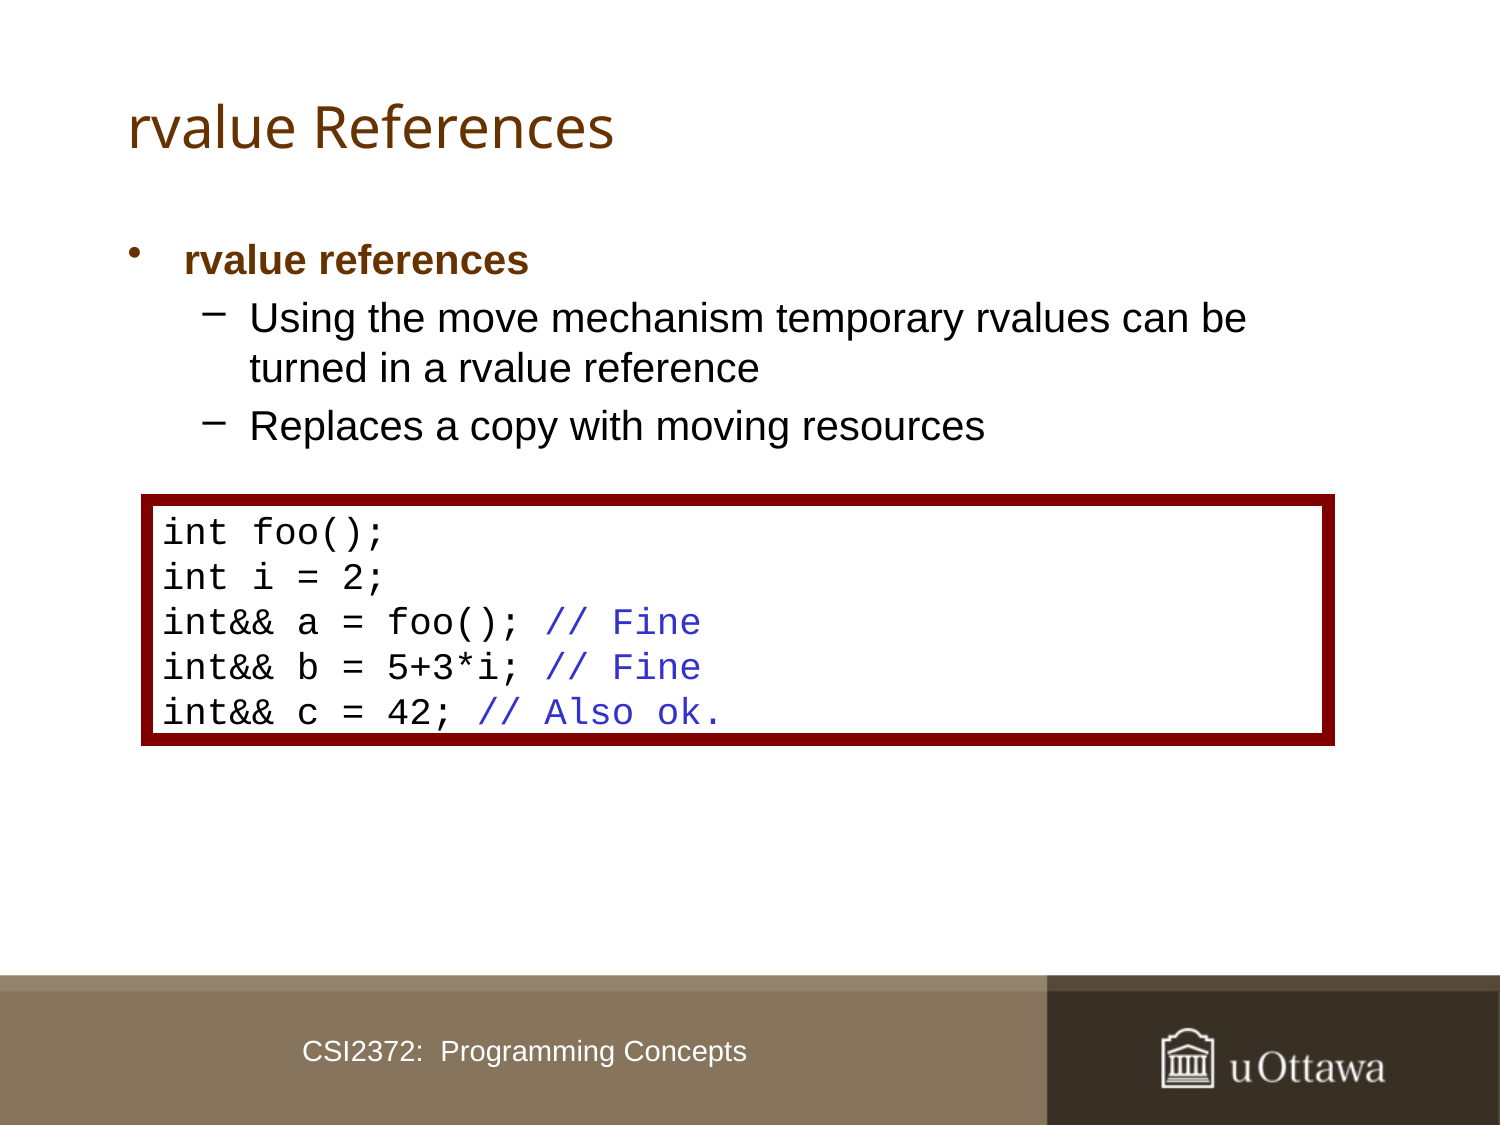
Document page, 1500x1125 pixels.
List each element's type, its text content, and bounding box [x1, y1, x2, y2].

footer CSI2372: Programming Concepts [49, 1024, 1001, 1076]
text_box int foo(); int i = 2; int&& a = foo(); // Fine int&& b = 5+3*i; // Fine int&& c = 42; // Also ok. [147, 499, 1329, 740]
list rvalue references Using the move mechanism temporary rvalues can be turned in a rvalue reference Replaces a copy with moving resources [112, 224, 1388, 925]
title rvalue References [112, 62, 1388, 188]
picture [0, 0, 1500, 1125]
